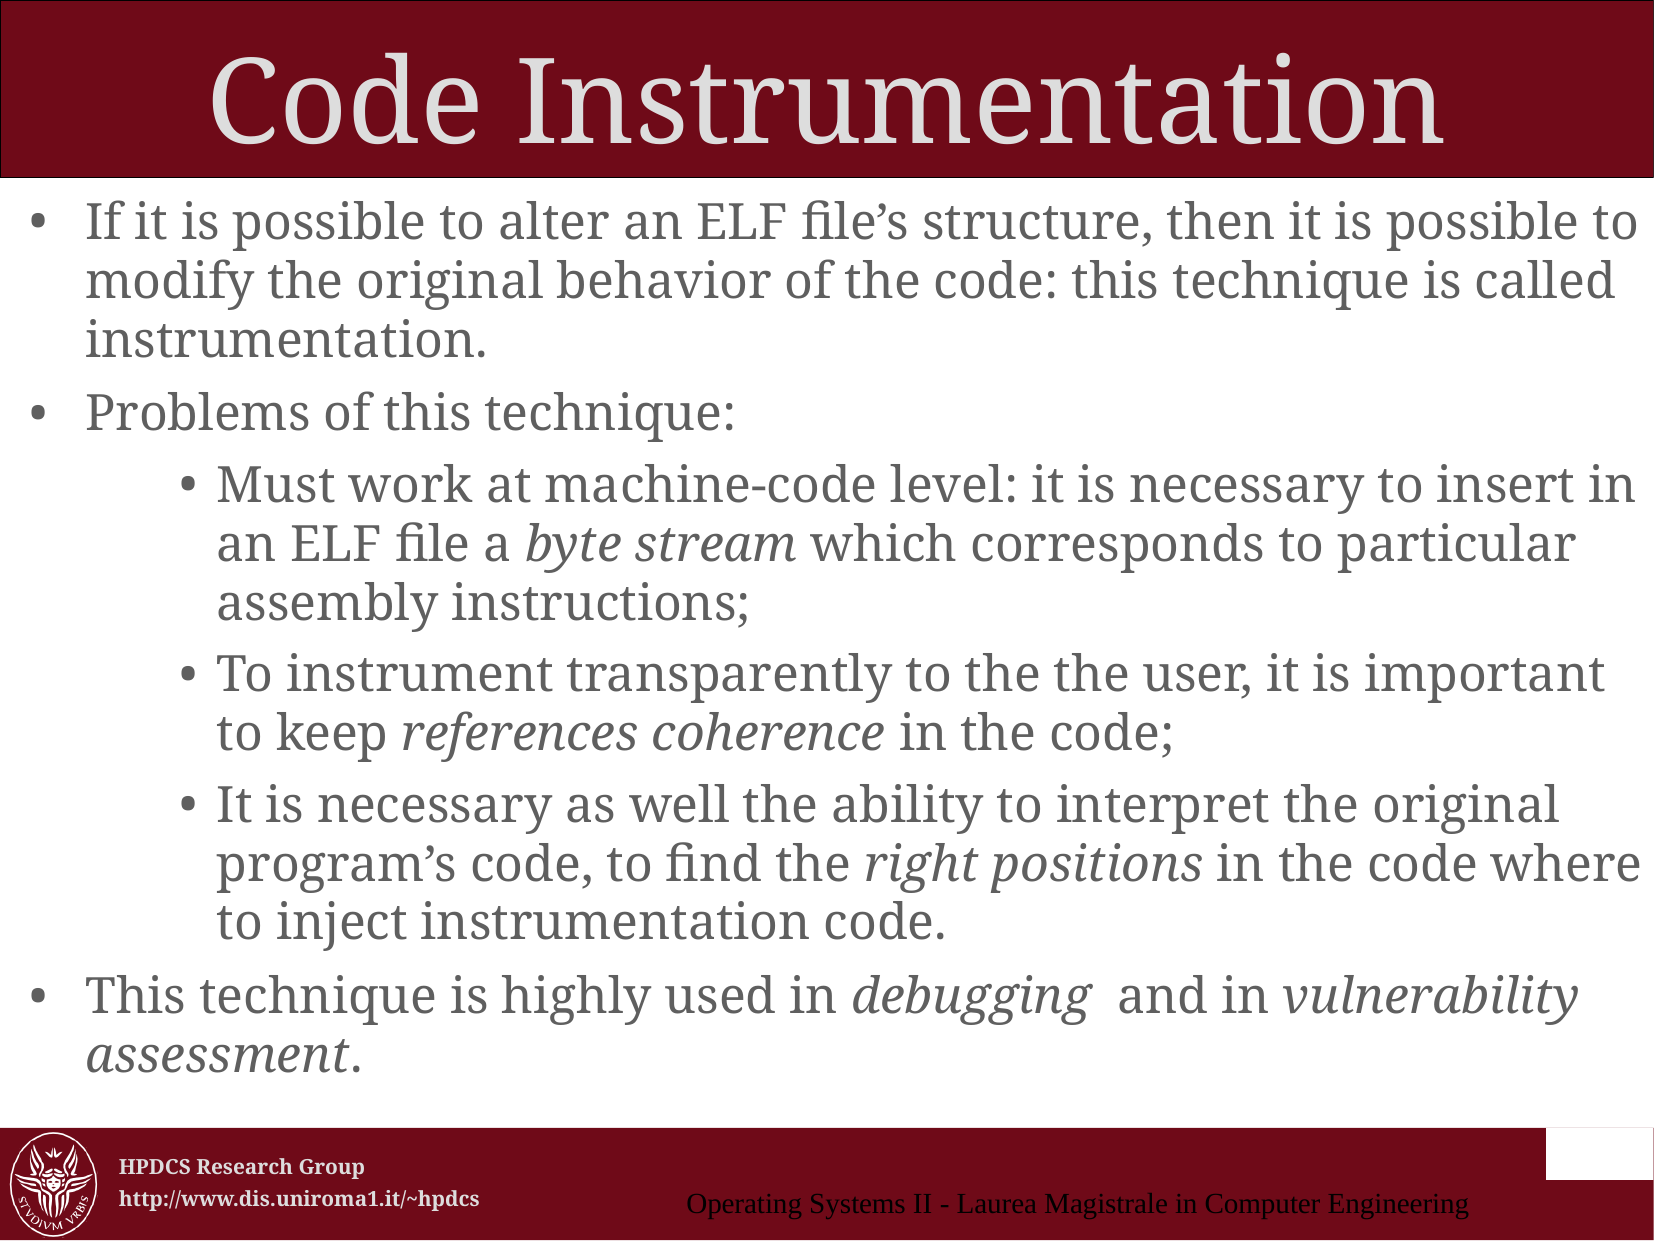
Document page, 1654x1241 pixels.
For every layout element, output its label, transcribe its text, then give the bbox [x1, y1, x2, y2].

list If it is possible to alter an ELF file’s structure, then it is possible to modify the original behavior of the code: this technique is called instrumentation. Problems of this technique: Must work at machine-code level: it is necessary to insert in an ELF file a byte stream which corresponds to particular assembly instructions; To instrument transparently to the the user, it is important to keep references coherence in the code; It is necessary as well the ability to interpret the original program’s code, to find the right positions in the code where to inject instrumentation code. This technique is highly used in debugging and in vulnerability assessment. [29, 190, 1654, 1109]
picture [8, 1130, 98, 1238]
footer Operating Systems II - Laurea Magistrale in Computer Engineering [509, 1184, 1647, 1240]
title Code Instrumentation [19, 0, 1635, 217]
